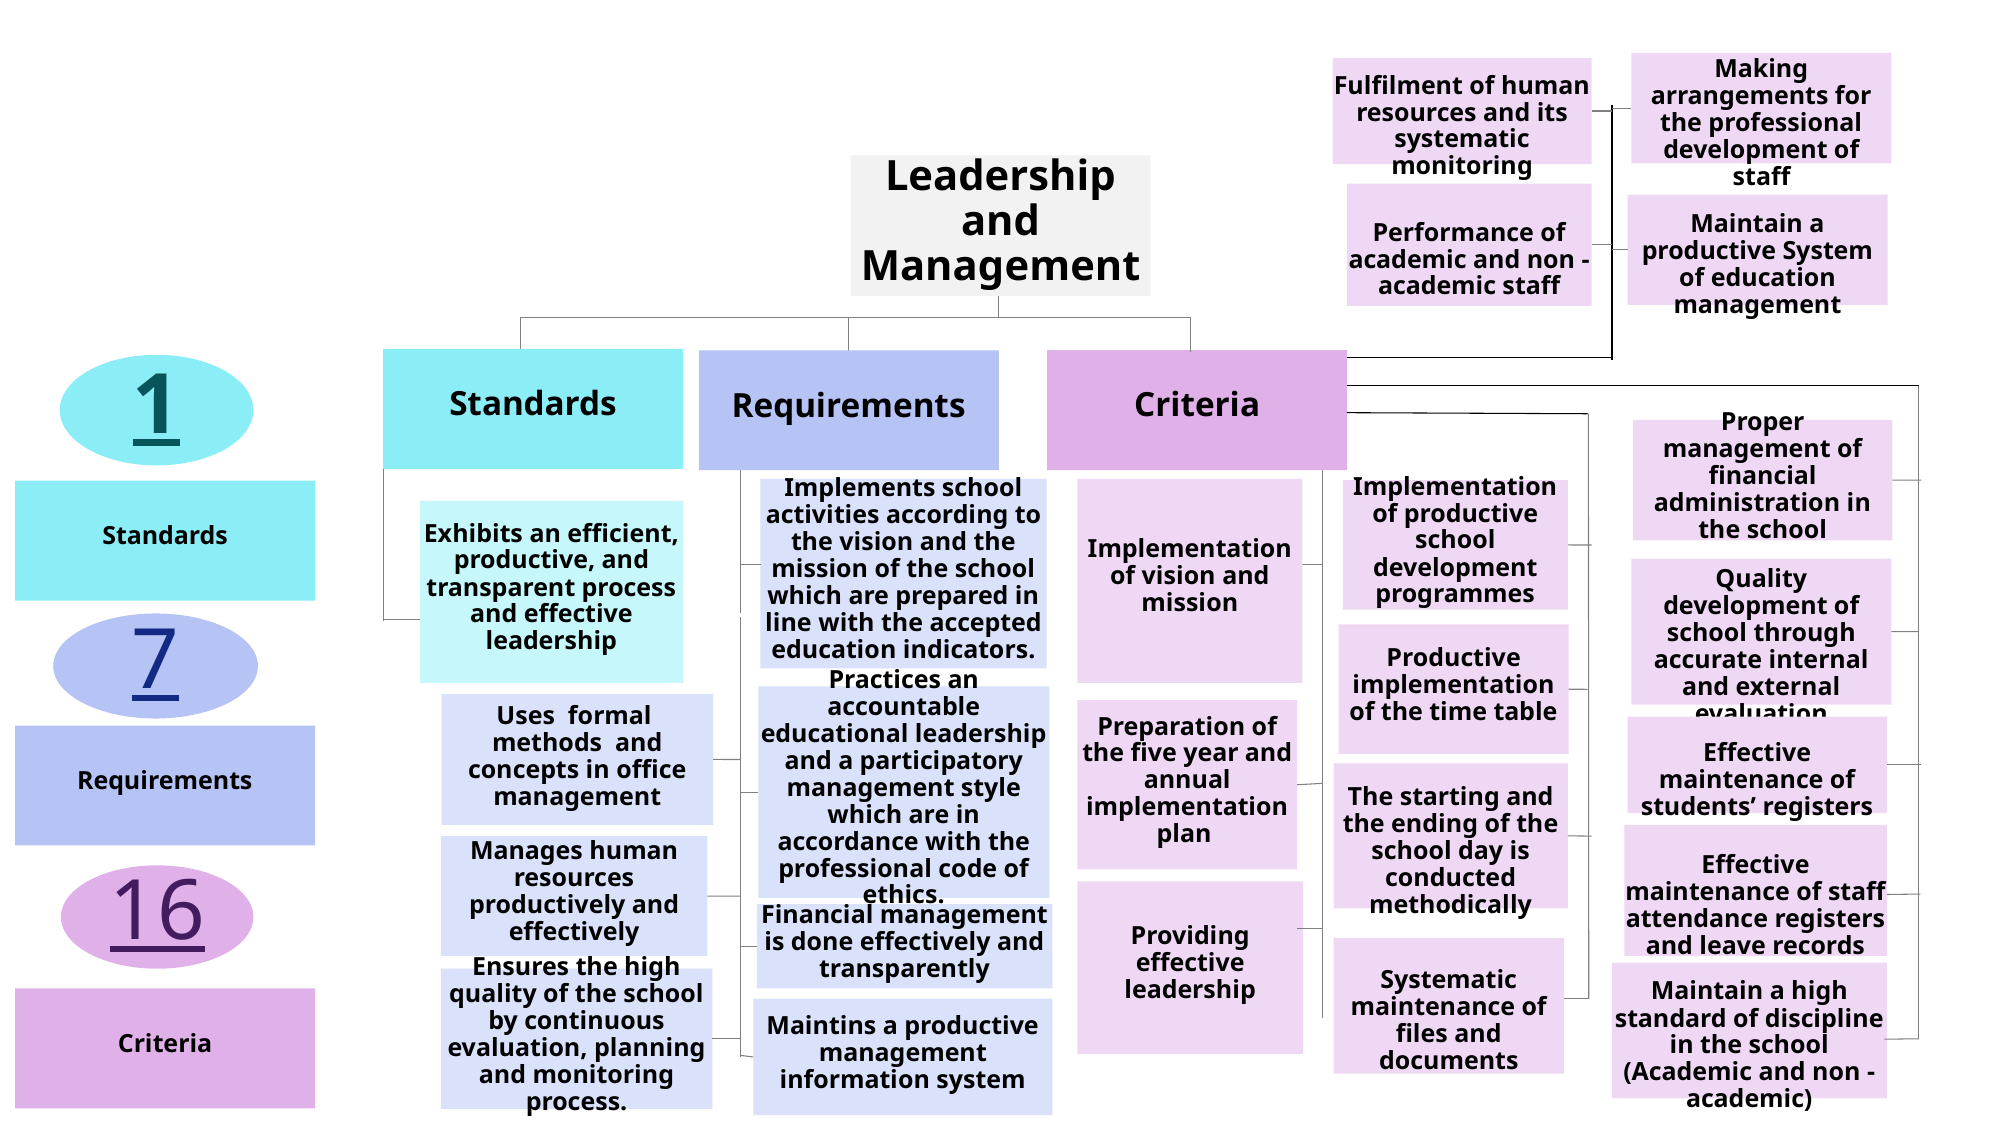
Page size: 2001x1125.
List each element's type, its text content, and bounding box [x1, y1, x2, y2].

text_box 16 [59, 864, 255, 970]
text_box Implementation of vision and mission [1076, 478, 1303, 684]
text_box Performance of academic and non - academic staff [1346, 183, 1593, 307]
text_box Preparation of the five year and annual implementation plan [1076, 699, 1298, 870]
text_box Proper management of financial administration in the school [1632, 419, 1893, 541]
text_box Standards [382, 348, 684, 470]
text_box Systematic maintenance of files and documents [1333, 937, 1565, 1075]
text_box Requirements [14, 725, 316, 847]
text_box Productive implementation of the time table [1338, 623, 1570, 755]
text_box Ensures the high quality of the school by continuous evaluation, planning and monitoring process. [440, 968, 713, 1110]
text_box Exhibits an efficient, productive, and transparent process and effective leadership [419, 500, 684, 684]
text_box Quality development of school through accurate internal and external evaluation [1630, 558, 1892, 706]
text_box Criteria [14, 987, 316, 1109]
text_box Financial management is done effectively and transparently [756, 903, 1053, 989]
text_box 1 [58, 353, 255, 467]
text_box Maintins a productive management information system [752, 998, 1053, 1116]
text_box Leadership and Management [850, 154, 1152, 297]
text_box Making arrangements for the professional development of staff [1630, 52, 1892, 164]
text_box Practices an accountable educational leadership and a participatory management style which are in accordance with the professional code of ethics. [757, 685, 1051, 899]
text_box Implements school activities according to the vision and the mission of the school which are prepared in line with the accepted education indicators. [759, 478, 1048, 669]
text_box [520, 317, 848, 351]
text_box Requirements [698, 351, 1000, 471]
text_box Maintain a high standard of discipline in the school (Academic and non - academic) [1611, 962, 1888, 1099]
text_box Maintain a productive System of education management [1627, 193, 1889, 306]
text_box Fulfilment of human resources and its systematic monitoring [1332, 57, 1593, 165]
text_box Effective maintenance of students’ registers [1627, 715, 1888, 814]
text_box 7 [52, 612, 259, 720]
text_box The starting and the ending of the school day is conducted methodically [1333, 762, 1569, 909]
text_box Uses formal methods and concepts in office management [441, 693, 714, 826]
text_box Manages human resources productively and effectively [440, 835, 708, 957]
text_box Standards [14, 480, 316, 602]
text_box Effective maintenance of staff attendance registers and leave records [1623, 824, 1888, 957]
text_box Criteria [1046, 349, 1348, 471]
text_box Implementation of productive school development programmes [1342, 479, 1569, 611]
text_box Providing effective leadership [1076, 880, 1304, 1055]
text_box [849, 317, 1190, 351]
